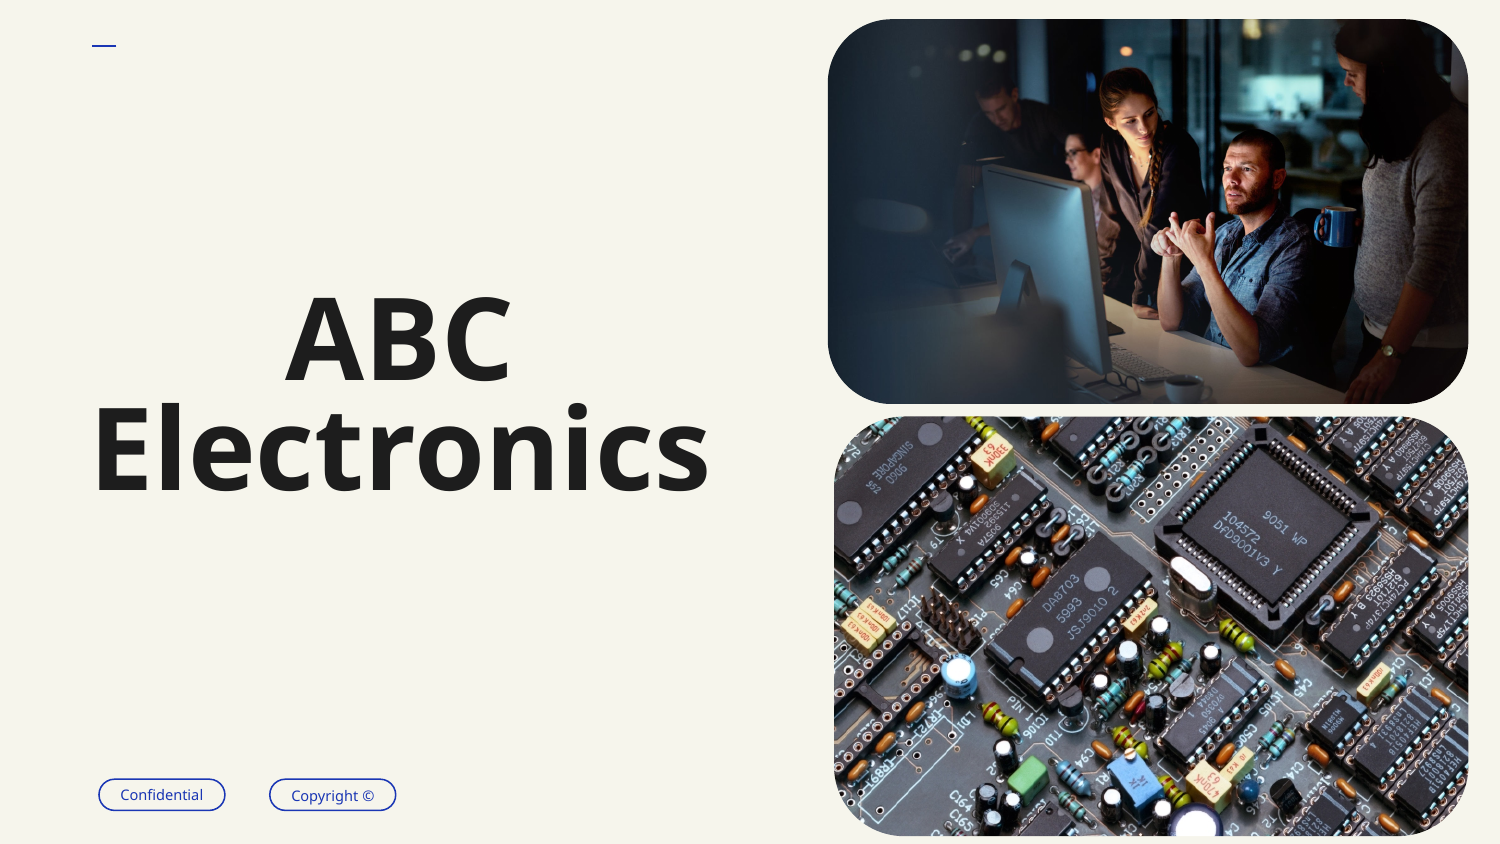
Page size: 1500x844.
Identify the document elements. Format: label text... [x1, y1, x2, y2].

picture [827, 18, 1469, 405]
title ABC Electronics [50, 246, 750, 559]
picture [833, 416, 1469, 837]
